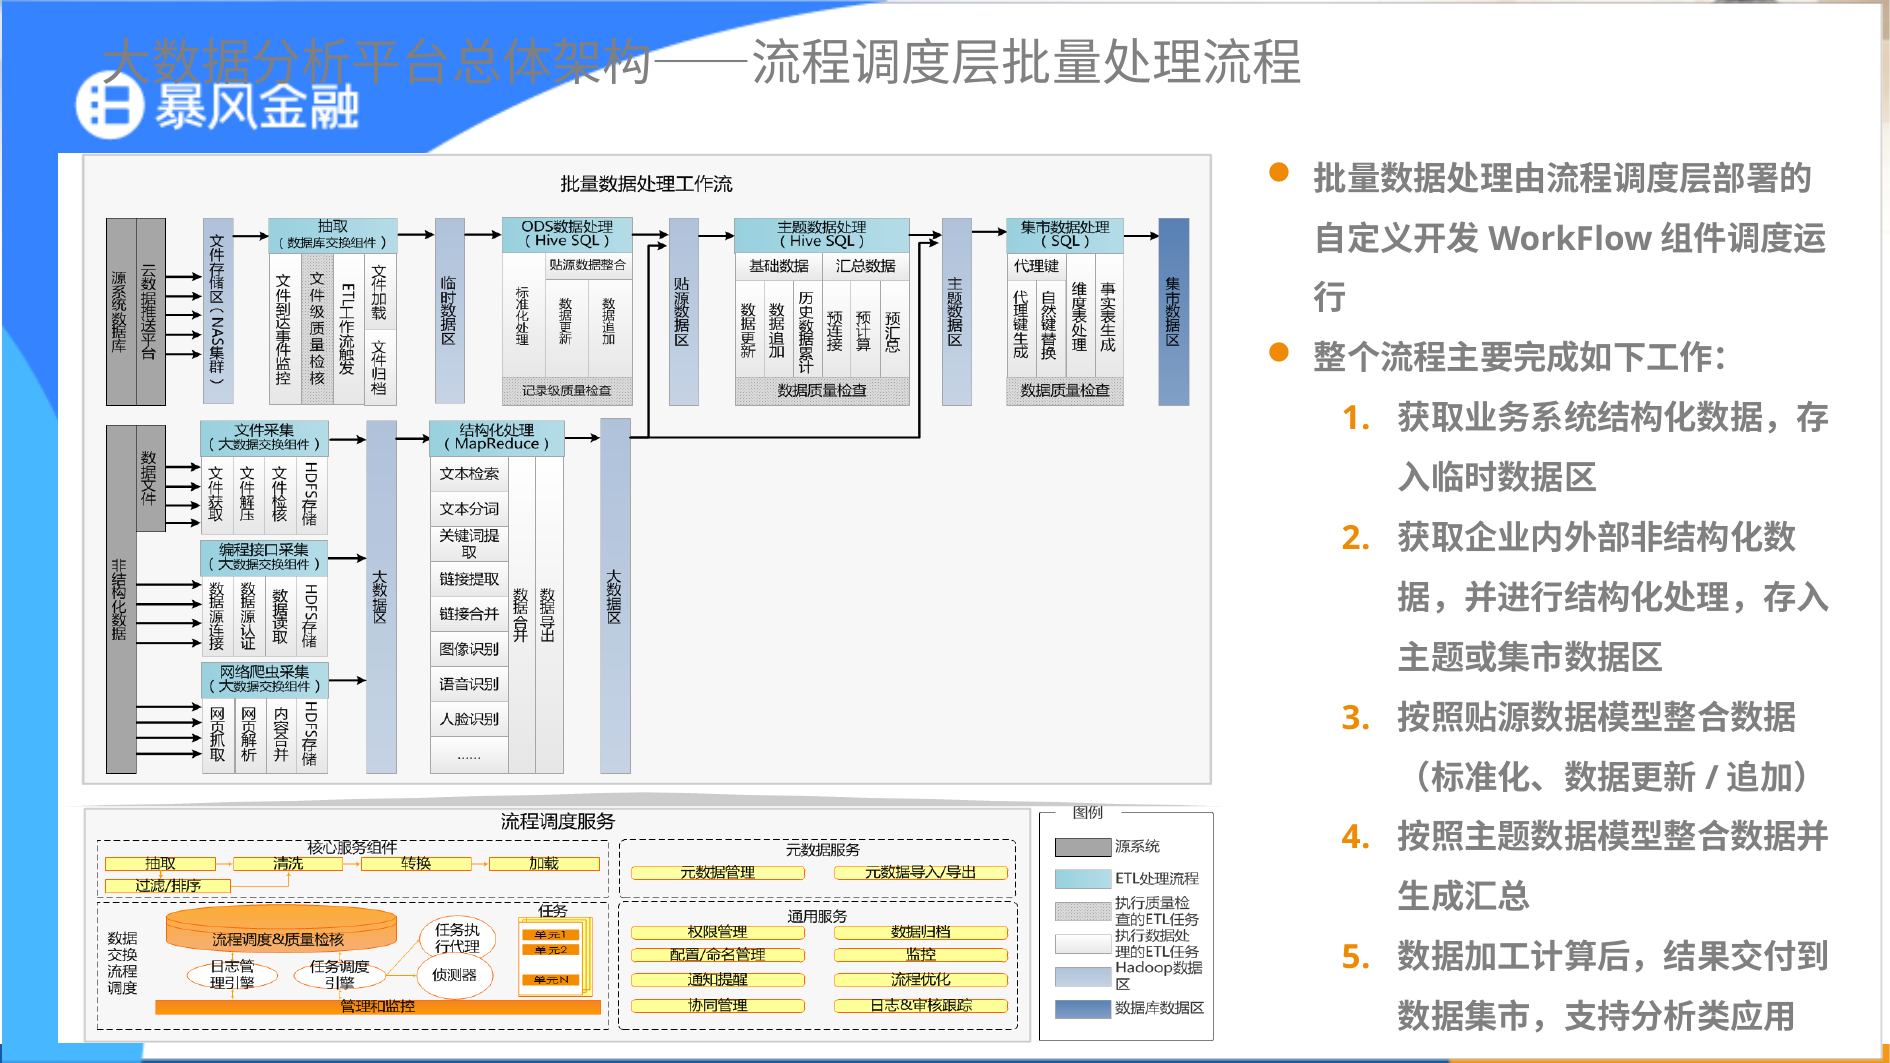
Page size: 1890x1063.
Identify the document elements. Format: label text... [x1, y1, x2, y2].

text_box 批量数据处理由流程调度层部署的自定义开发WorkFlow组件调度运行 整个流程主要完成如下工作： 获取业务系统结构化数据，存入临时数据区 获取企业内外部非结构化数据，并进行结构化处理，存入主题或集市数据区 按照贴源数据模型整合数据（标准化、数据更新/追加） 按照主题数据模型整合数据并生成汇总 数据加工计算后，结果交付到数据集市，支持分析类应用 [1251, 129, 1861, 1063]
picture [0, 0, 1890, 1063]
title 大数据分析平台总体架构——流程调度层批量处理流程 [87, 23, 1421, 85]
